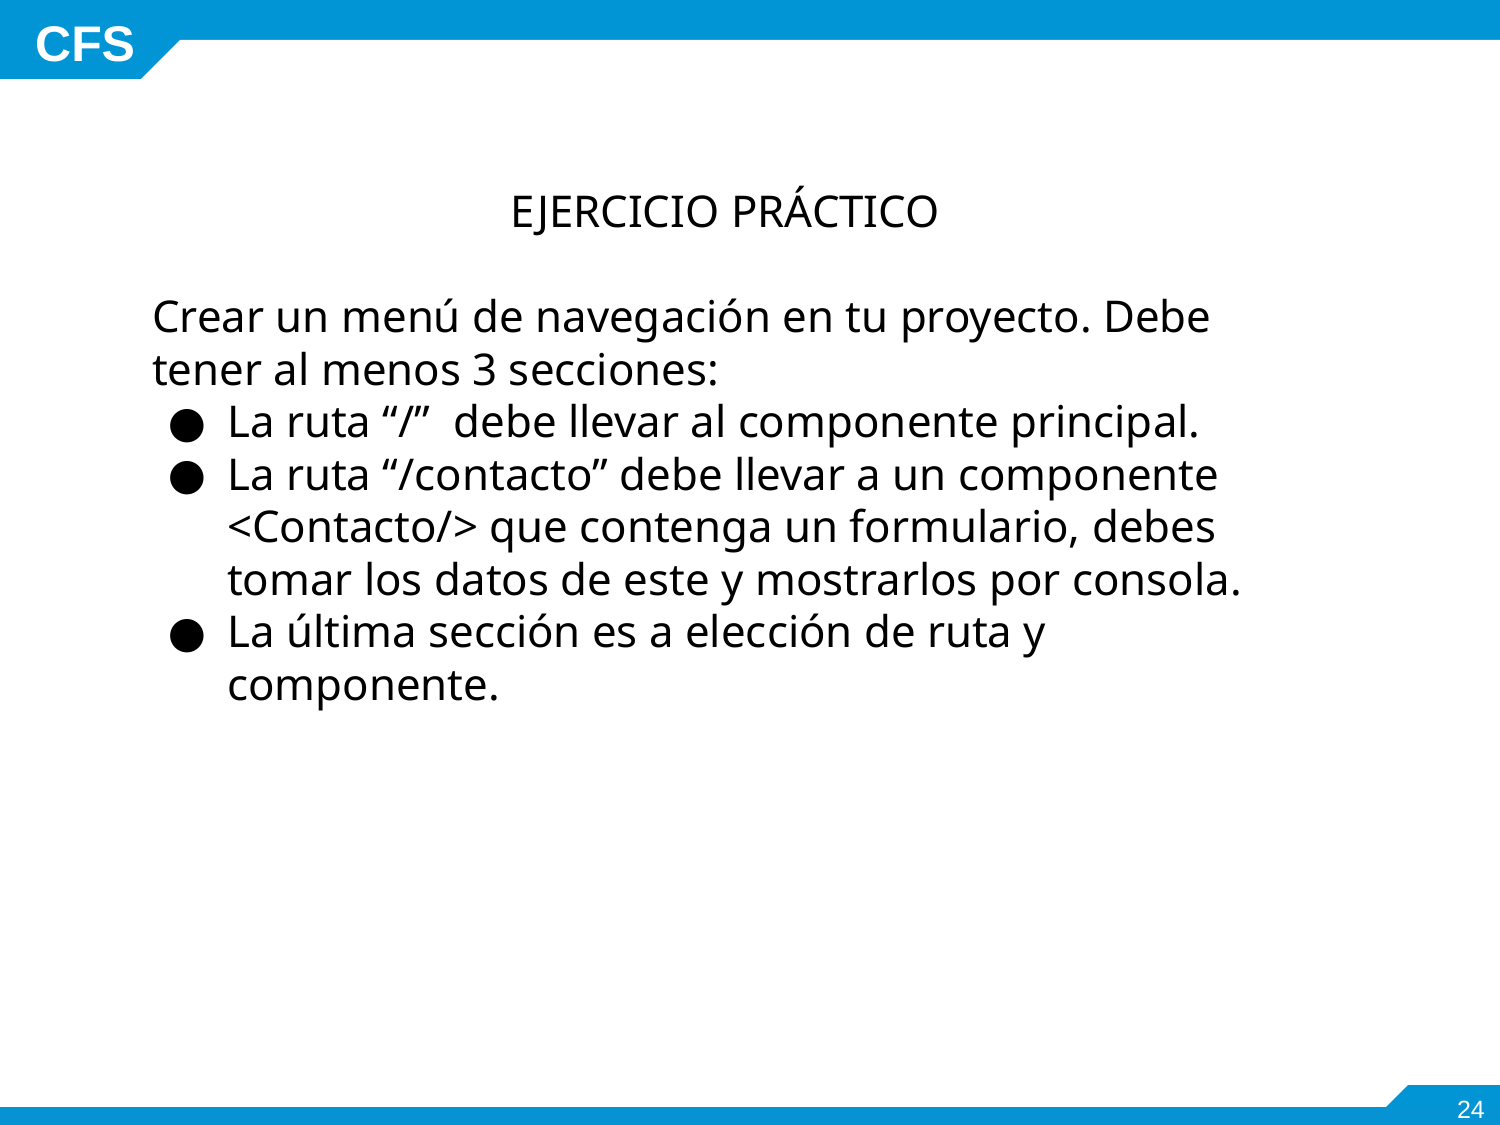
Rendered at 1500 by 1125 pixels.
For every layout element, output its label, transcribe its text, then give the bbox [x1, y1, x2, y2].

slide_number ‹#› [1408, 1078, 1500, 1125]
text_box EJERCICIO PRÁCTICO Crear un menú de navegación en tu proyecto. Debe tener al menos 3 secciones: La ruta “/” debe llevar al componente principal. La ruta “/contacto” debe llevar a un componente <Contacto/> que contenga un formulario, debes tomar los datos de este y mostrarlos por consola. La última sección es a elección de ruta y componente. [137, 169, 1313, 725]
